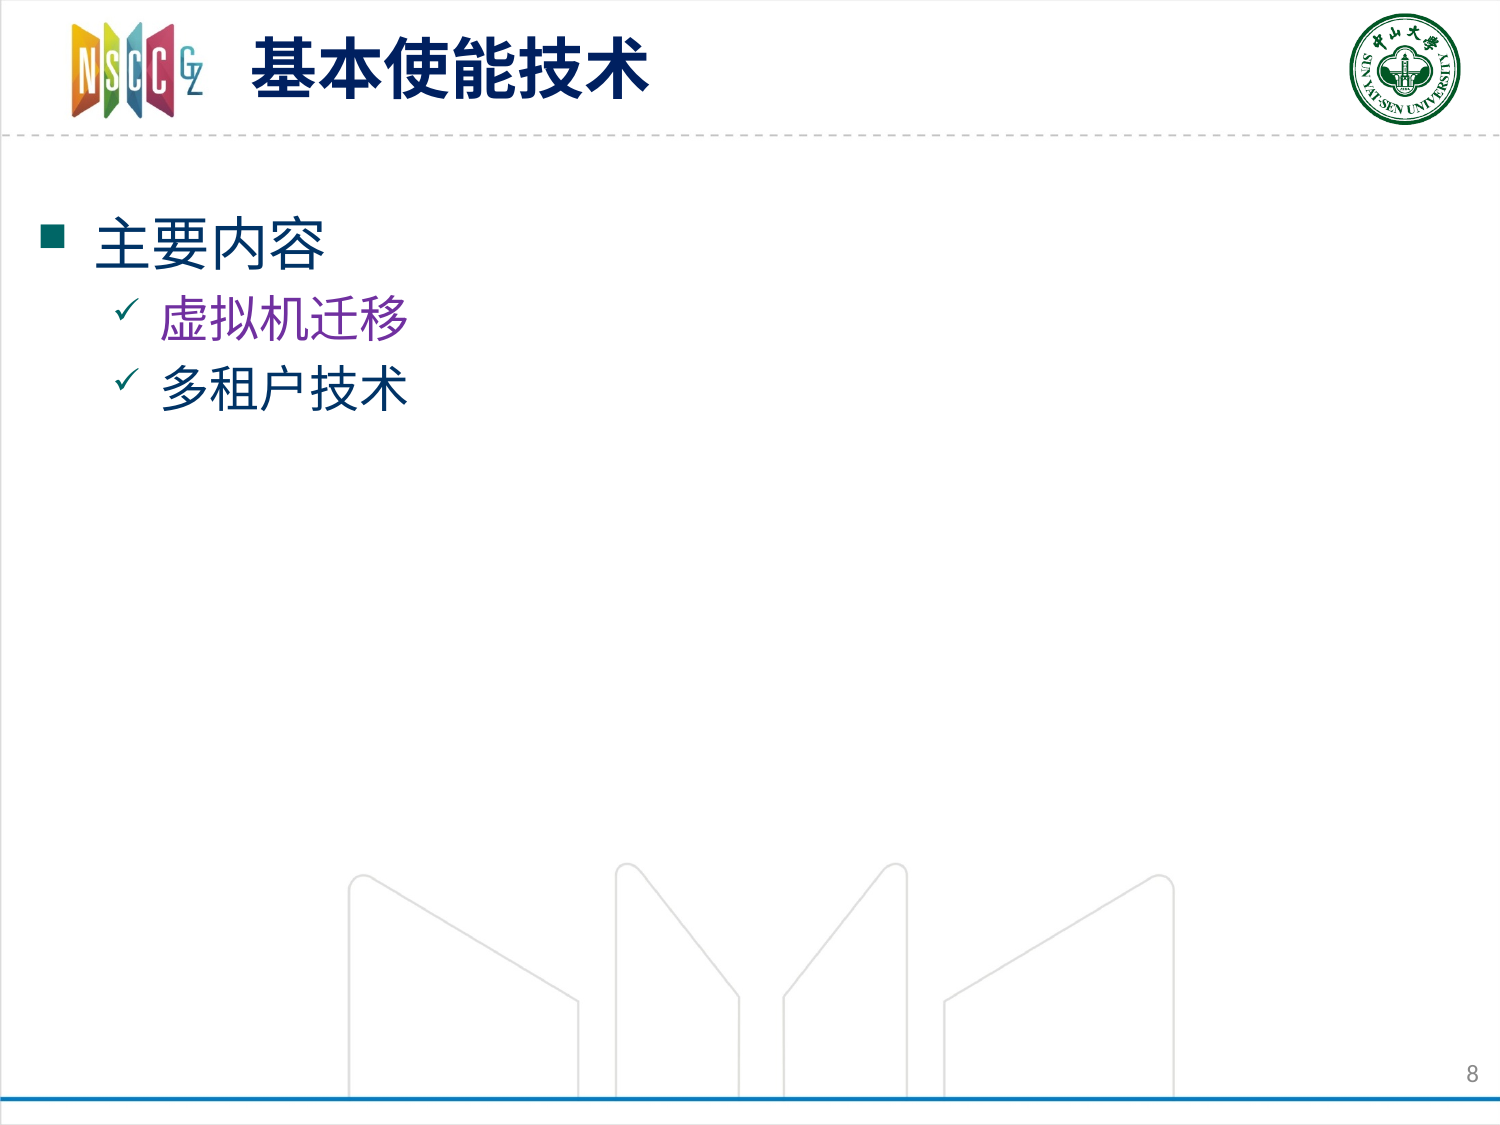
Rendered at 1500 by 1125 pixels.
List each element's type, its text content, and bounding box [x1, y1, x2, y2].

text_box 主要内容 虚拟机迁移 多租户技术 [22, 199, 1459, 941]
text_box 基本使能技术 [235, 18, 1176, 114]
picture [0, 0, 1500, 1125]
slide_number 8 [1144, 1042, 1495, 1103]
